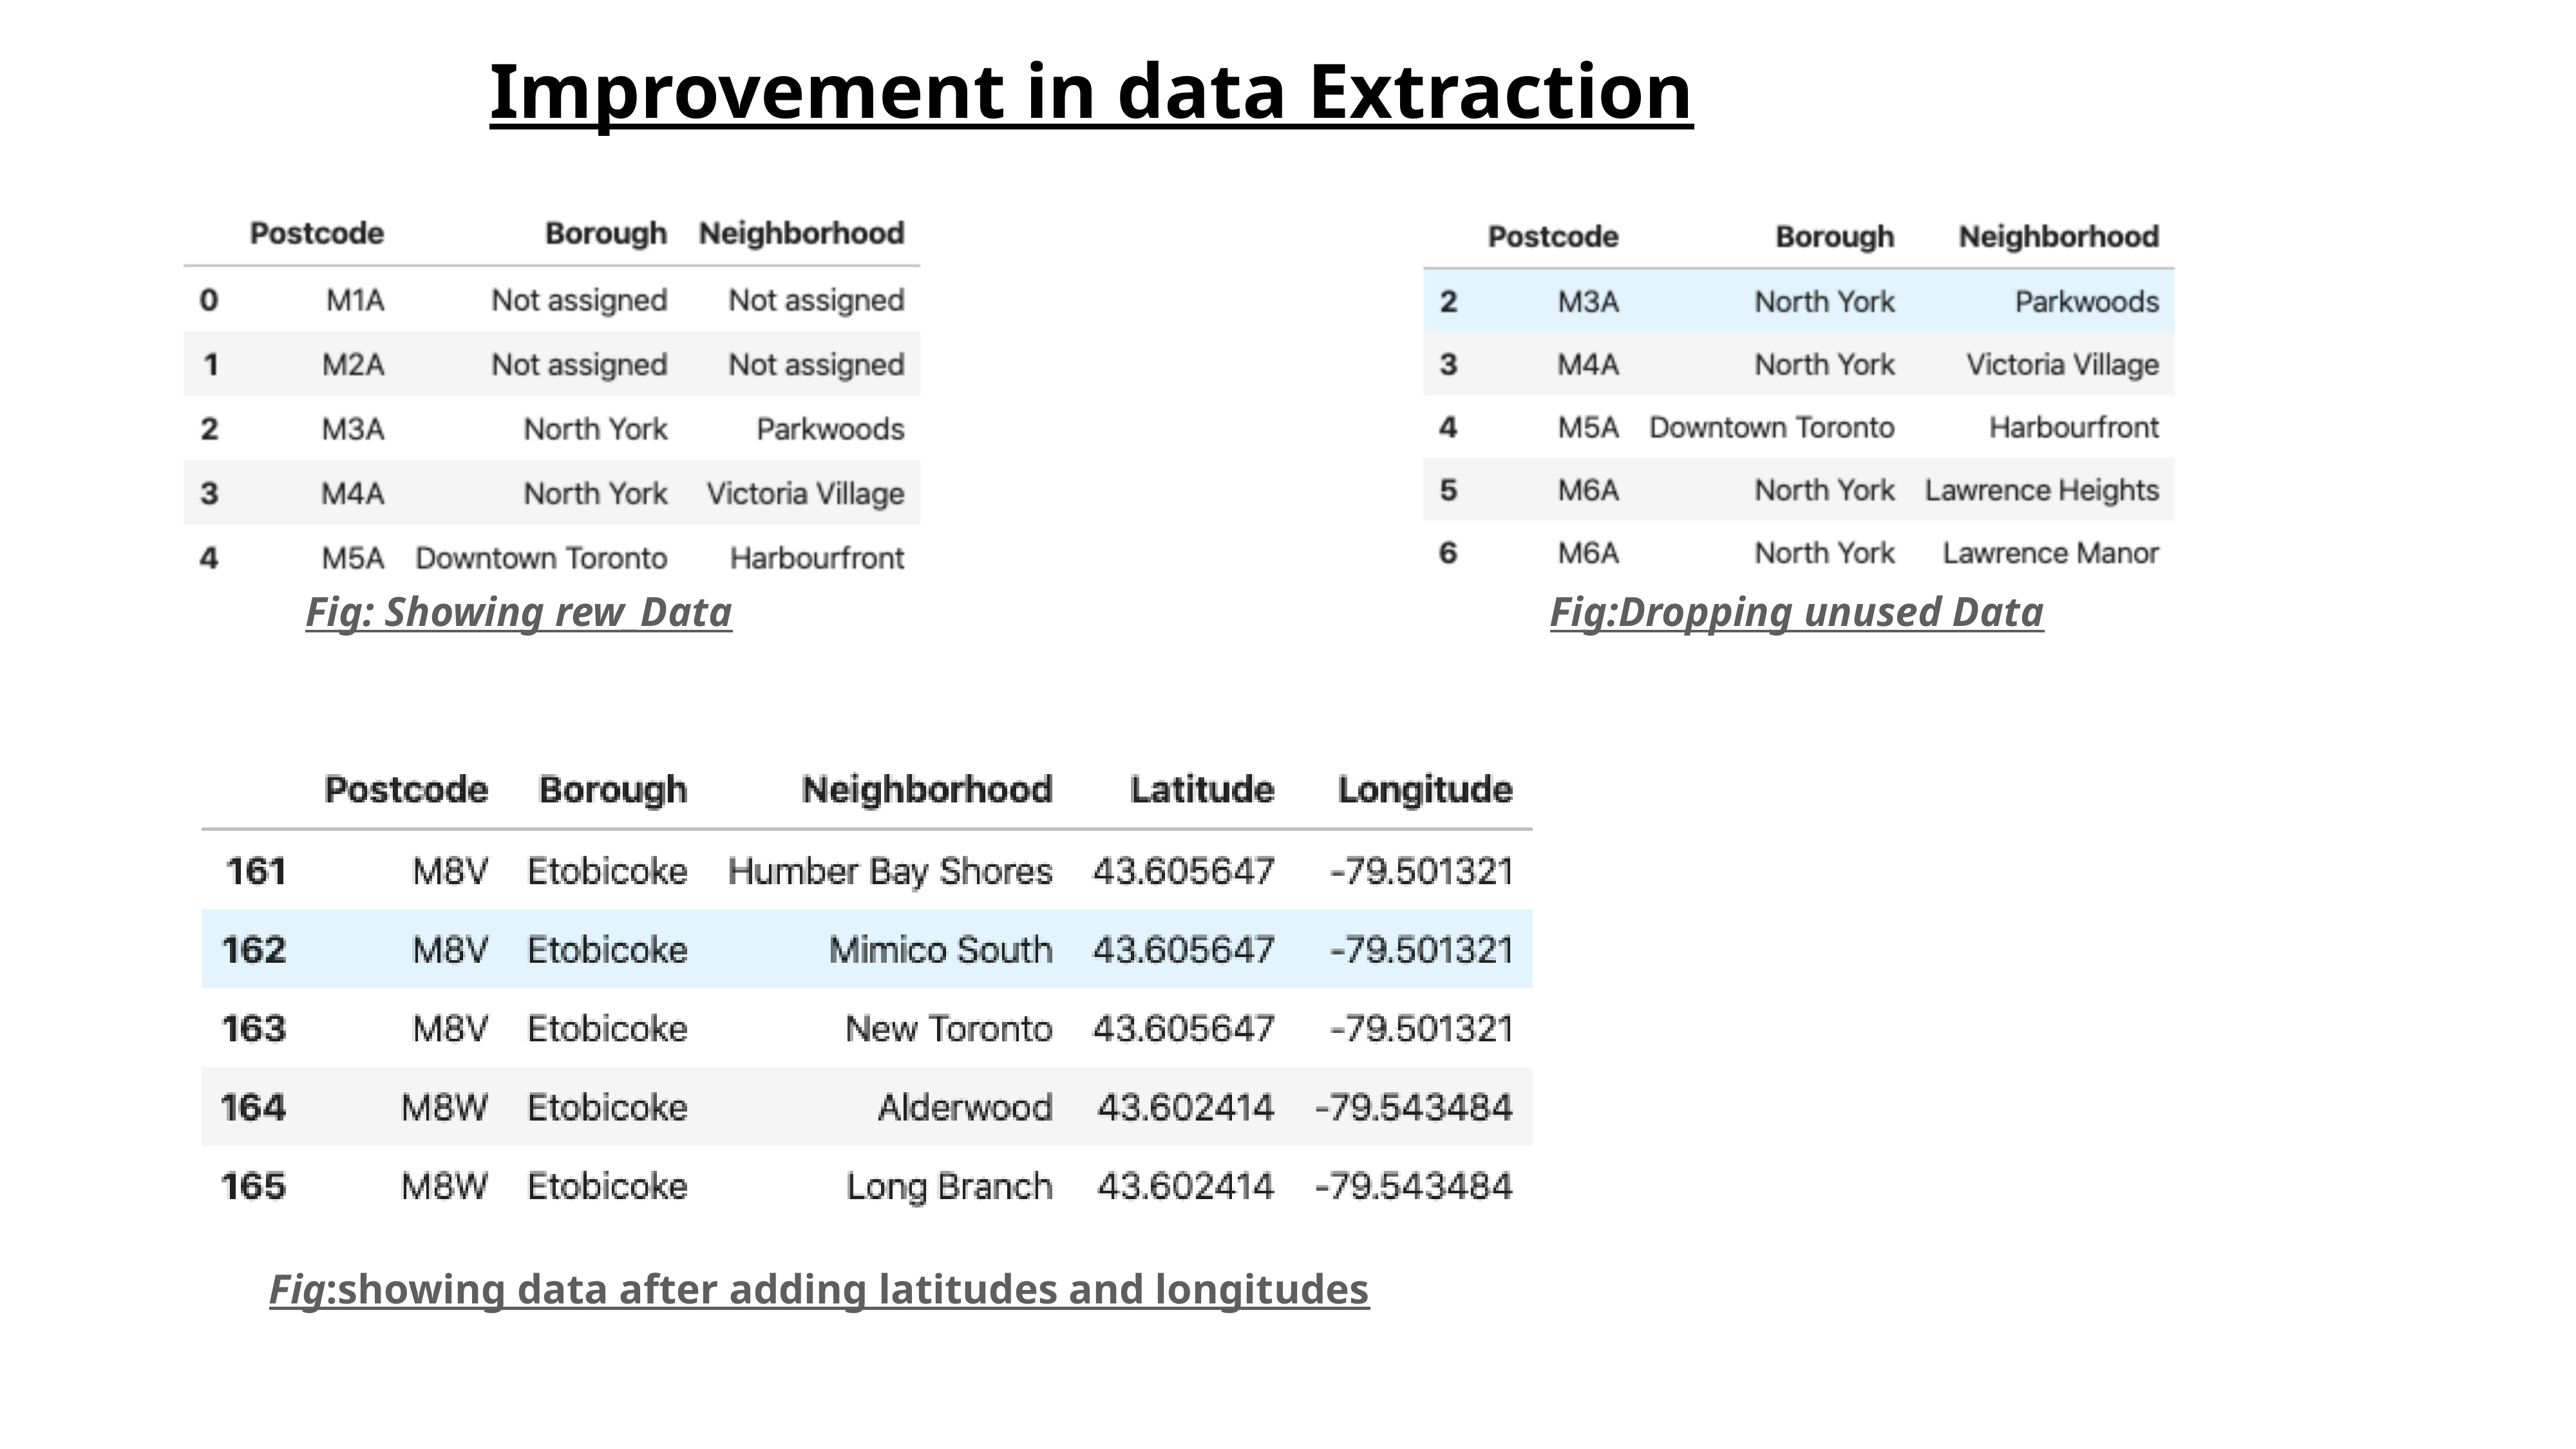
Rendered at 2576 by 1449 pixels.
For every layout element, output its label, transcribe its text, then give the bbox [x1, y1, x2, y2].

text_box Improvement in data Extraction [484, 37, 1700, 138]
text_box Fig:showing data after adding latitudes and longitudes [263, 1258, 1376, 1318]
picture [182, 205, 956, 636]
text_box Fig:Dropping unused Data [1544, 589, 2050, 640]
text_box Fig: Showing rew_Data [299, 636, 739, 640]
picture [196, 761, 1539, 1227]
picture [1410, 203, 2184, 589]
